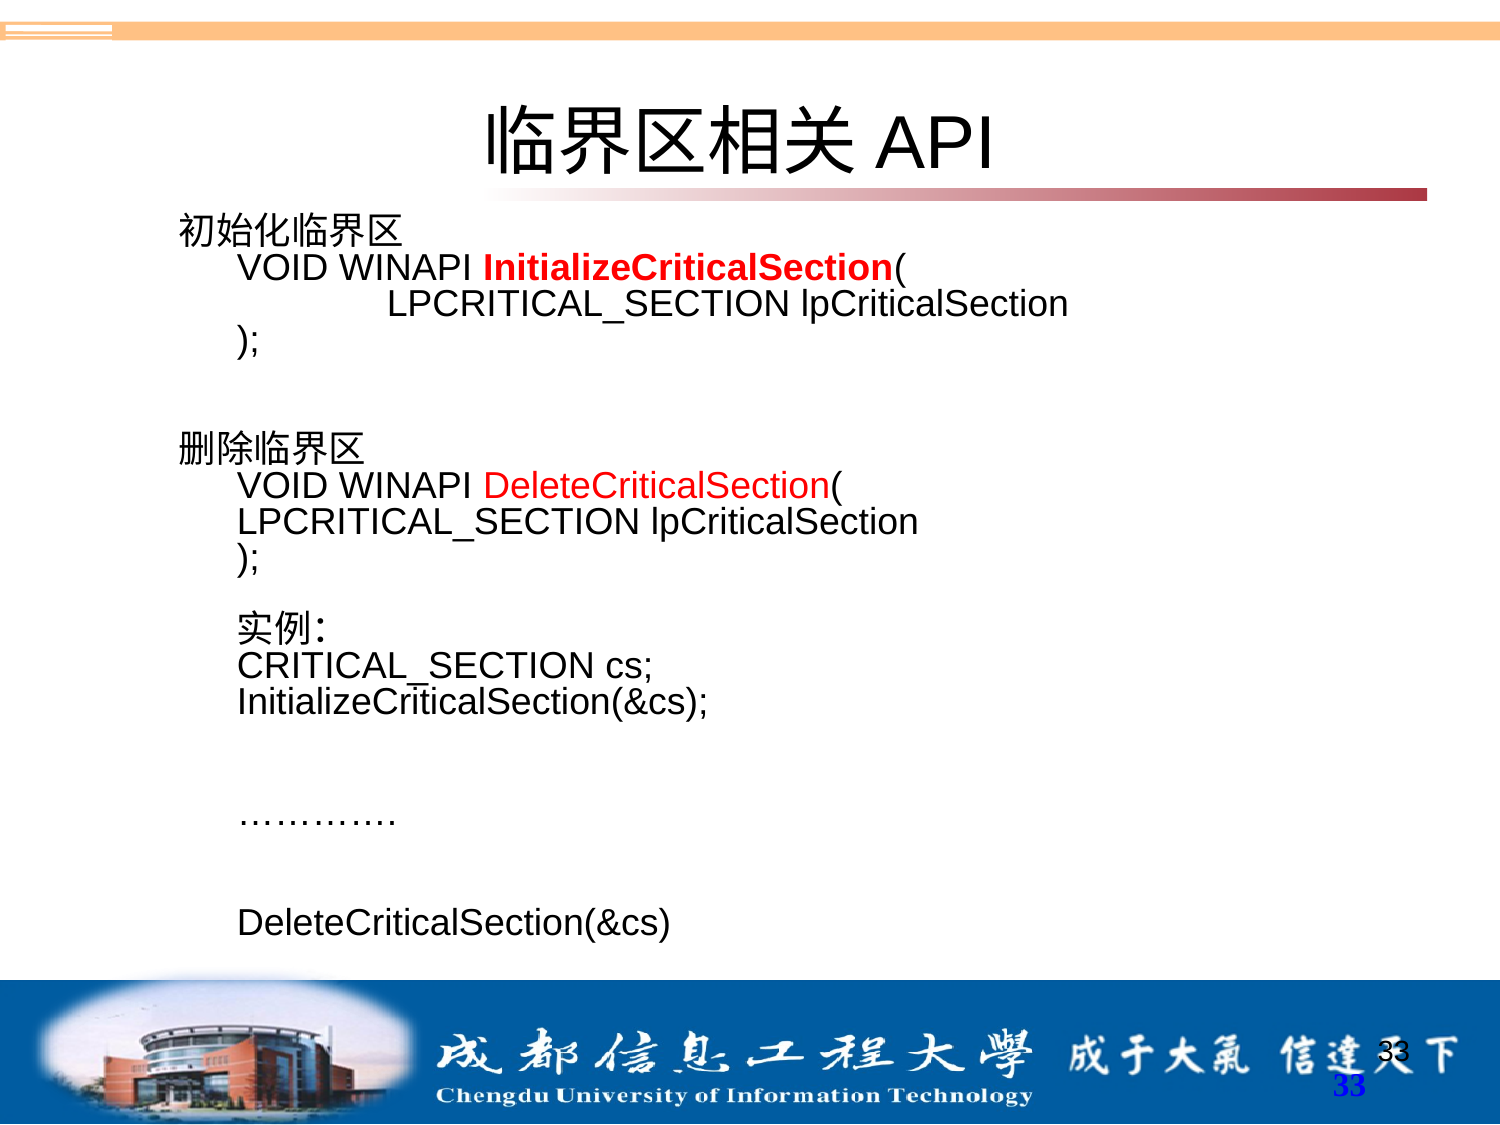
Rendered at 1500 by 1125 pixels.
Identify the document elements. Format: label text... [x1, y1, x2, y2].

list 初始化临界区 VOID WINAPI InitializeCriticalSection( LPCRITICAL_SECTION lpCriticalSection ); 删除临界区 VOID WINAPI DeleteCriticalSection( LPCRITICAL_SECTION lpCriticalSection ); 实例： CRITICAL_SECTION cs; InitializeCriticalSection(&cs); …………. DeleteCriticalSection(&cs) [75, 208, 1425, 1005]
picture [0, 957, 1500, 1125]
title 临界区相关API [75, 45, 1425, 208]
